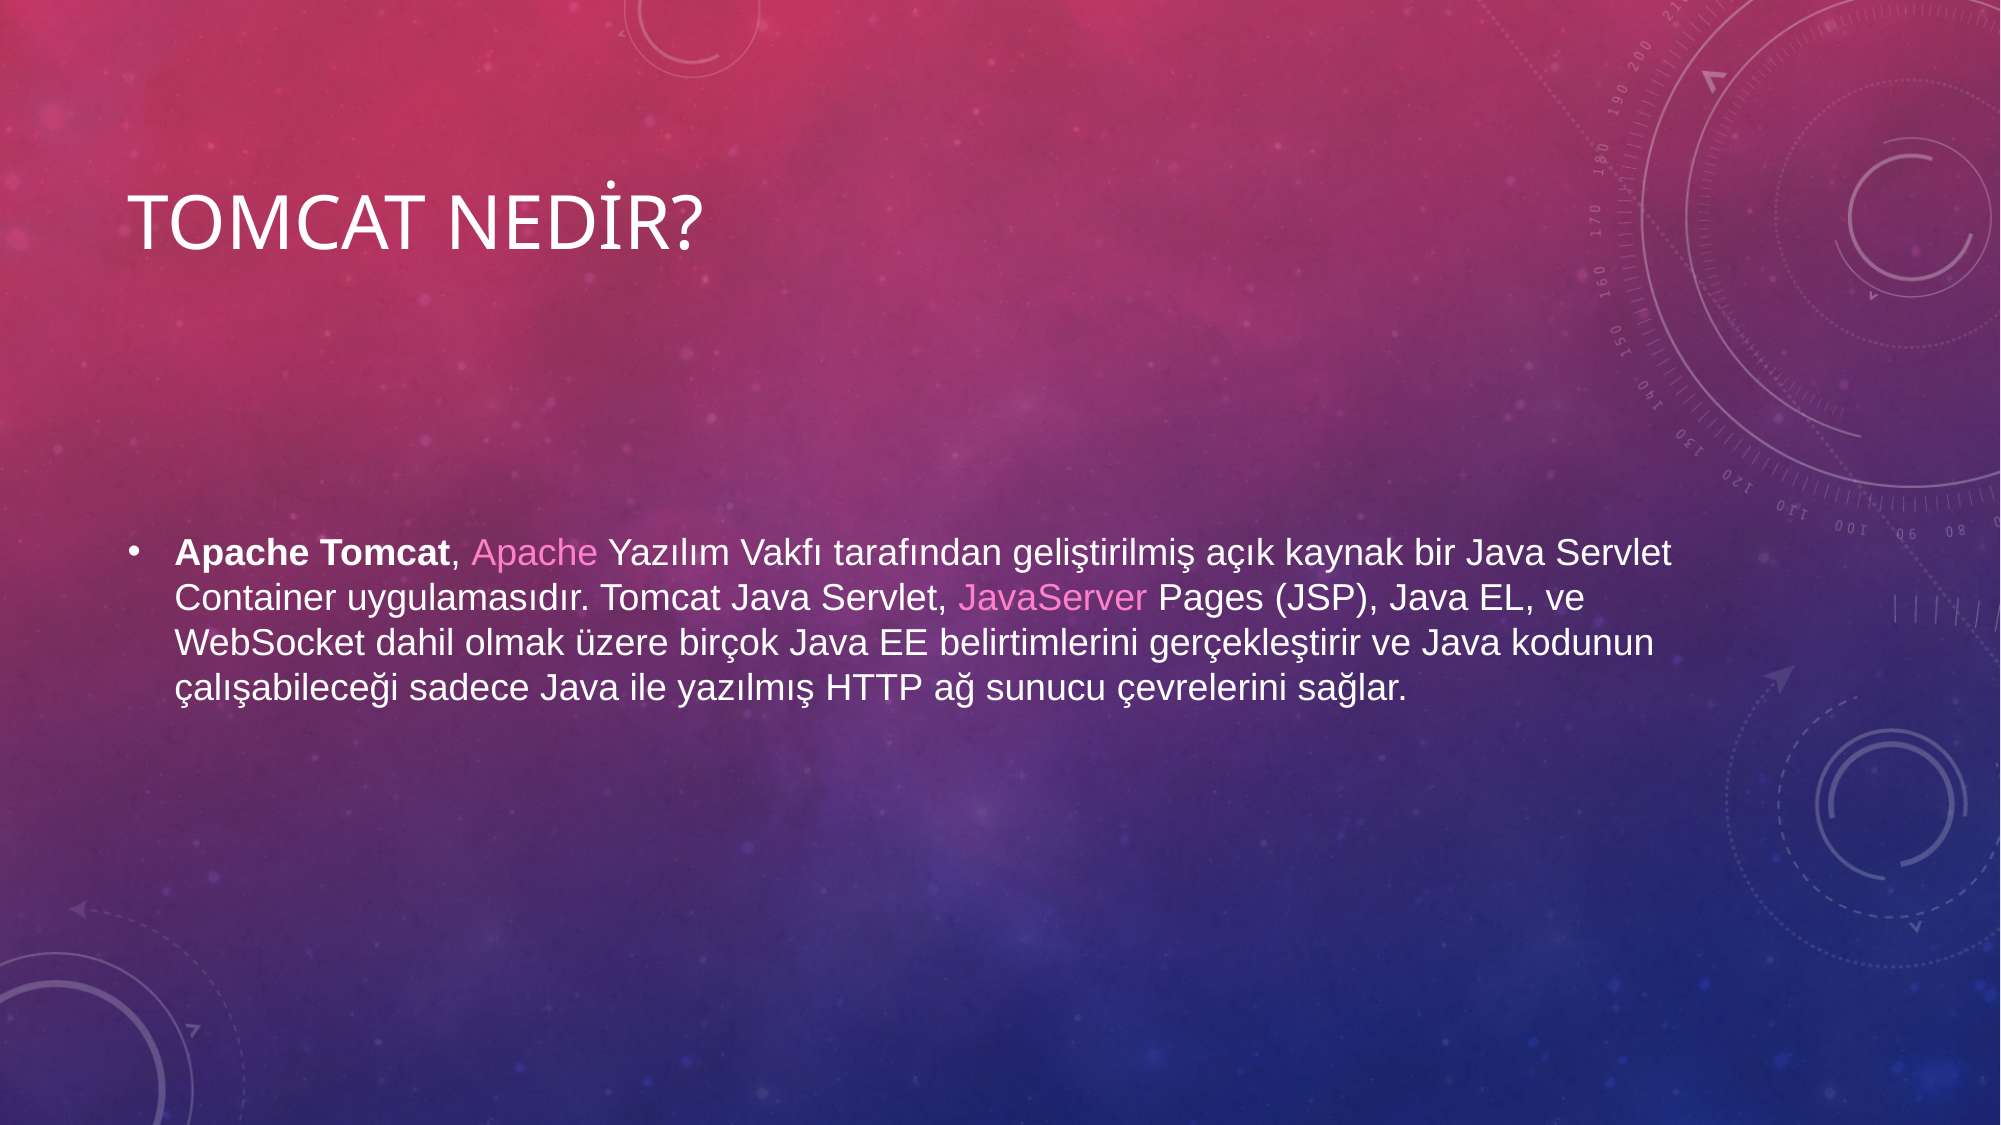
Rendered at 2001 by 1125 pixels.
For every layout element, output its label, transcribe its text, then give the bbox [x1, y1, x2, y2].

picture [0, 0, 2001, 1125]
list Apache Tomcat, Apache Yazılım Vakfı tarafından geliştirilmiş açık kaynak bir Java Servlet Container uygulamasıdır. Tomcat Java Servlet, JavaServer Pages (JSP), Java EL, ve WebSocket dahil olmak üzere birçok Java EE belirtimlerini gerçekleştirir ve Java kodunun çalışabileceği sadece Java ile yazılmış HTTP ağ sunucu çevrelerini sağlar. [112, 351, 1775, 950]
title Tomcat nedir? [112, 99, 1775, 339]
